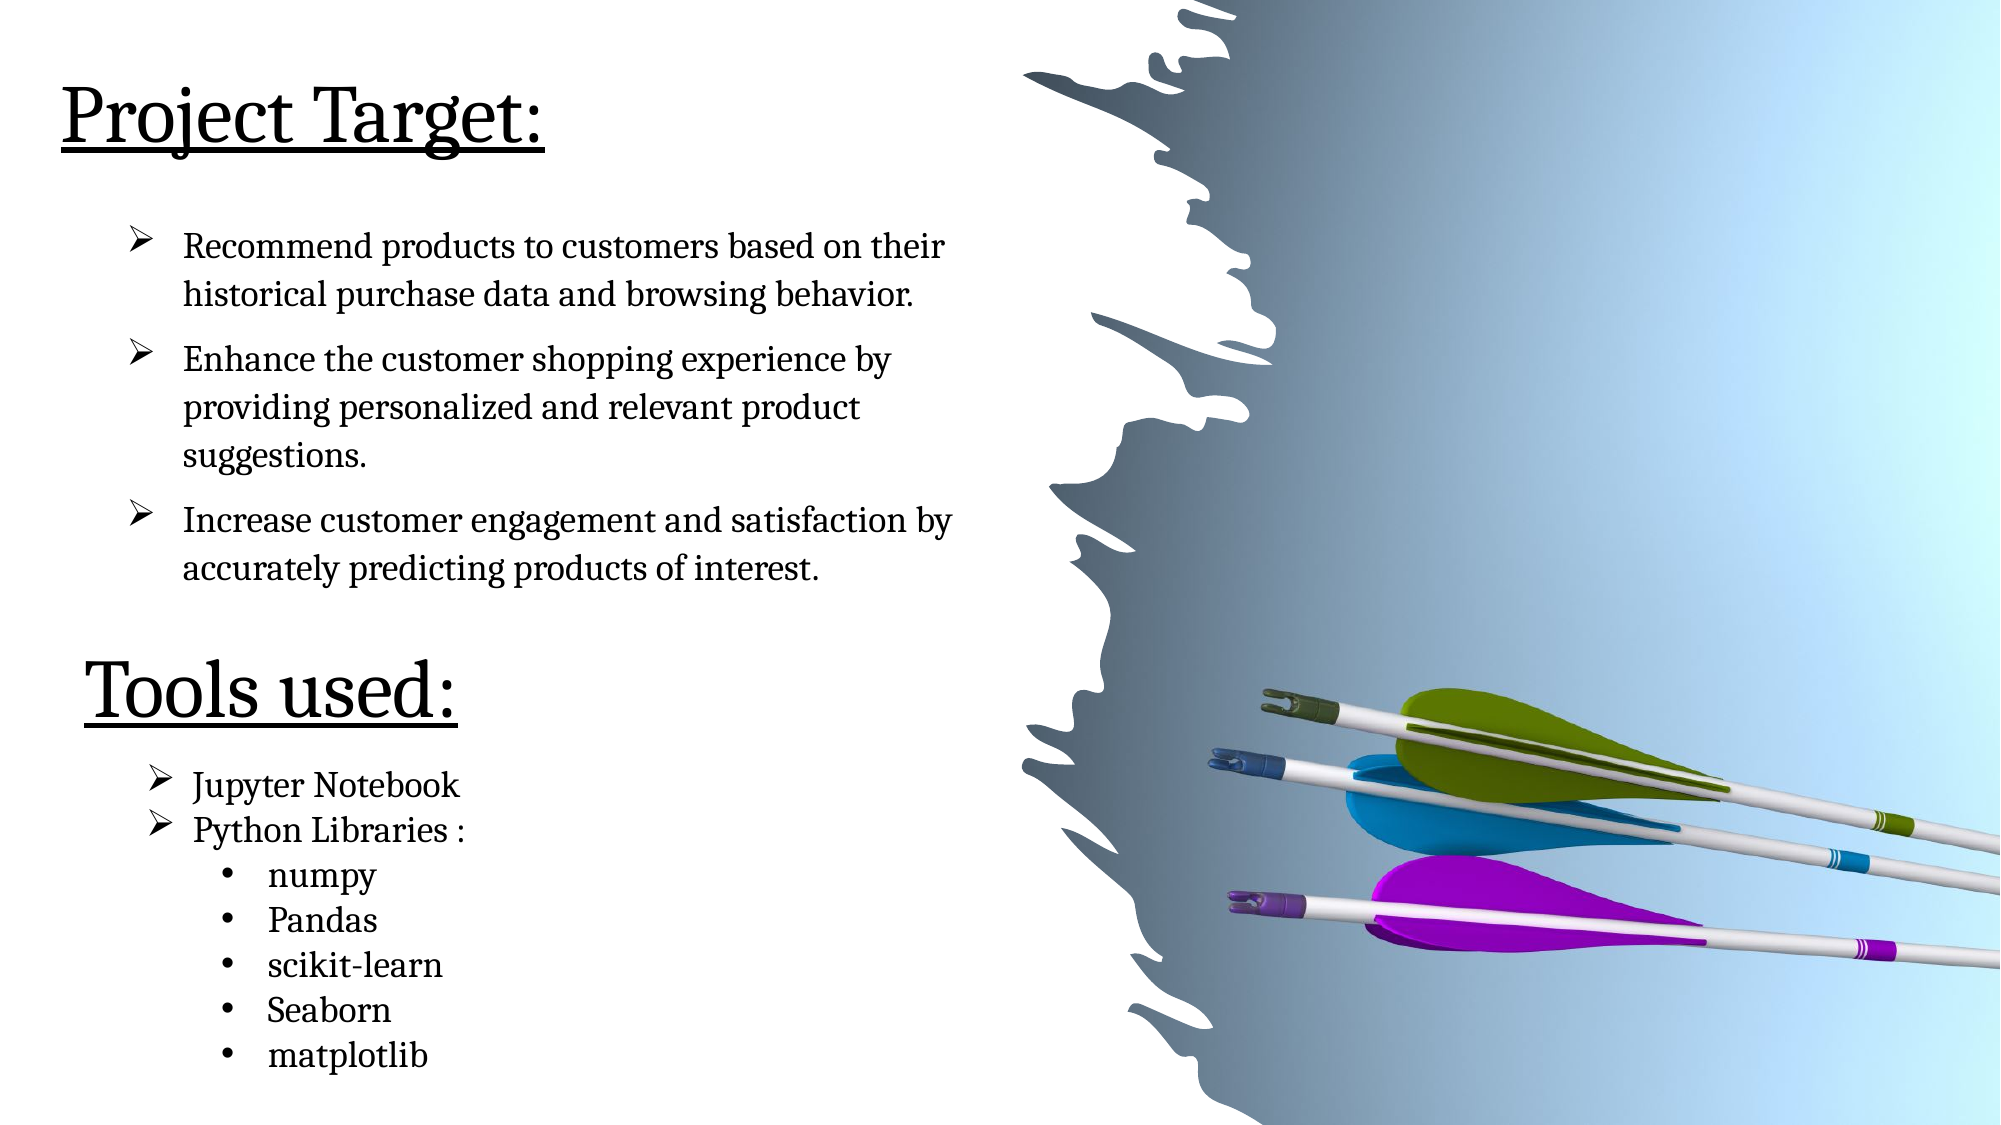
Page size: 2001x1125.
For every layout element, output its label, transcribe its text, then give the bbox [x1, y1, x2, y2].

picture [1021, 0, 2000, 1125]
text_box Jupyter Notebook Python Libraries : numpy Pandas scikit-learn Seaborn matplotlib [131, 752, 890, 1083]
text_box Tools used: [69, 628, 828, 744]
text_box Project Target: [45, 65, 804, 167]
text_box Recommend products to customers based on their historical purchase data and browsing behavior. Enhance the customer shopping experience by providing personalized and relevant product suggestions. Increase customer engagement and satisfaction by accurately predicting products of interest. [111, 210, 1021, 596]
